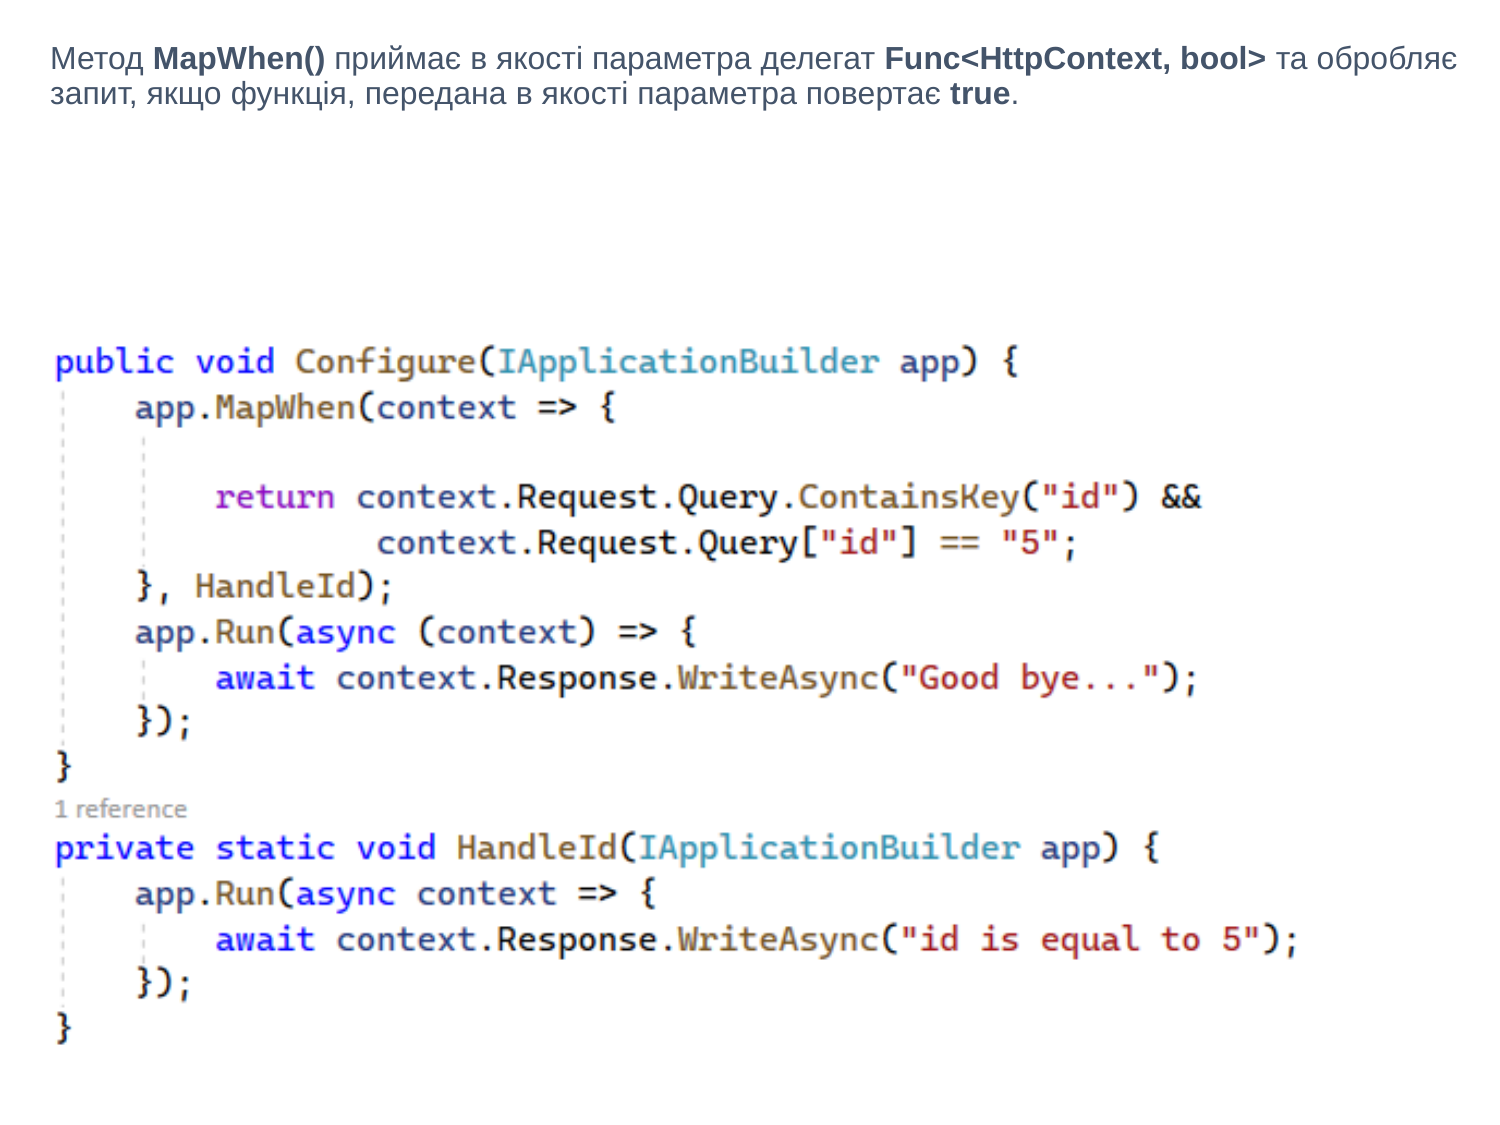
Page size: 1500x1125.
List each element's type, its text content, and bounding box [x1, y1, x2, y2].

list Метод MapWhen() приймає в якості параметра делегат Func<HttpContext, bool> та обробляє запит, якщо функція, передана в якості параметра повертає true. [28, 34, 1500, 119]
picture [43, 343, 1307, 1058]
